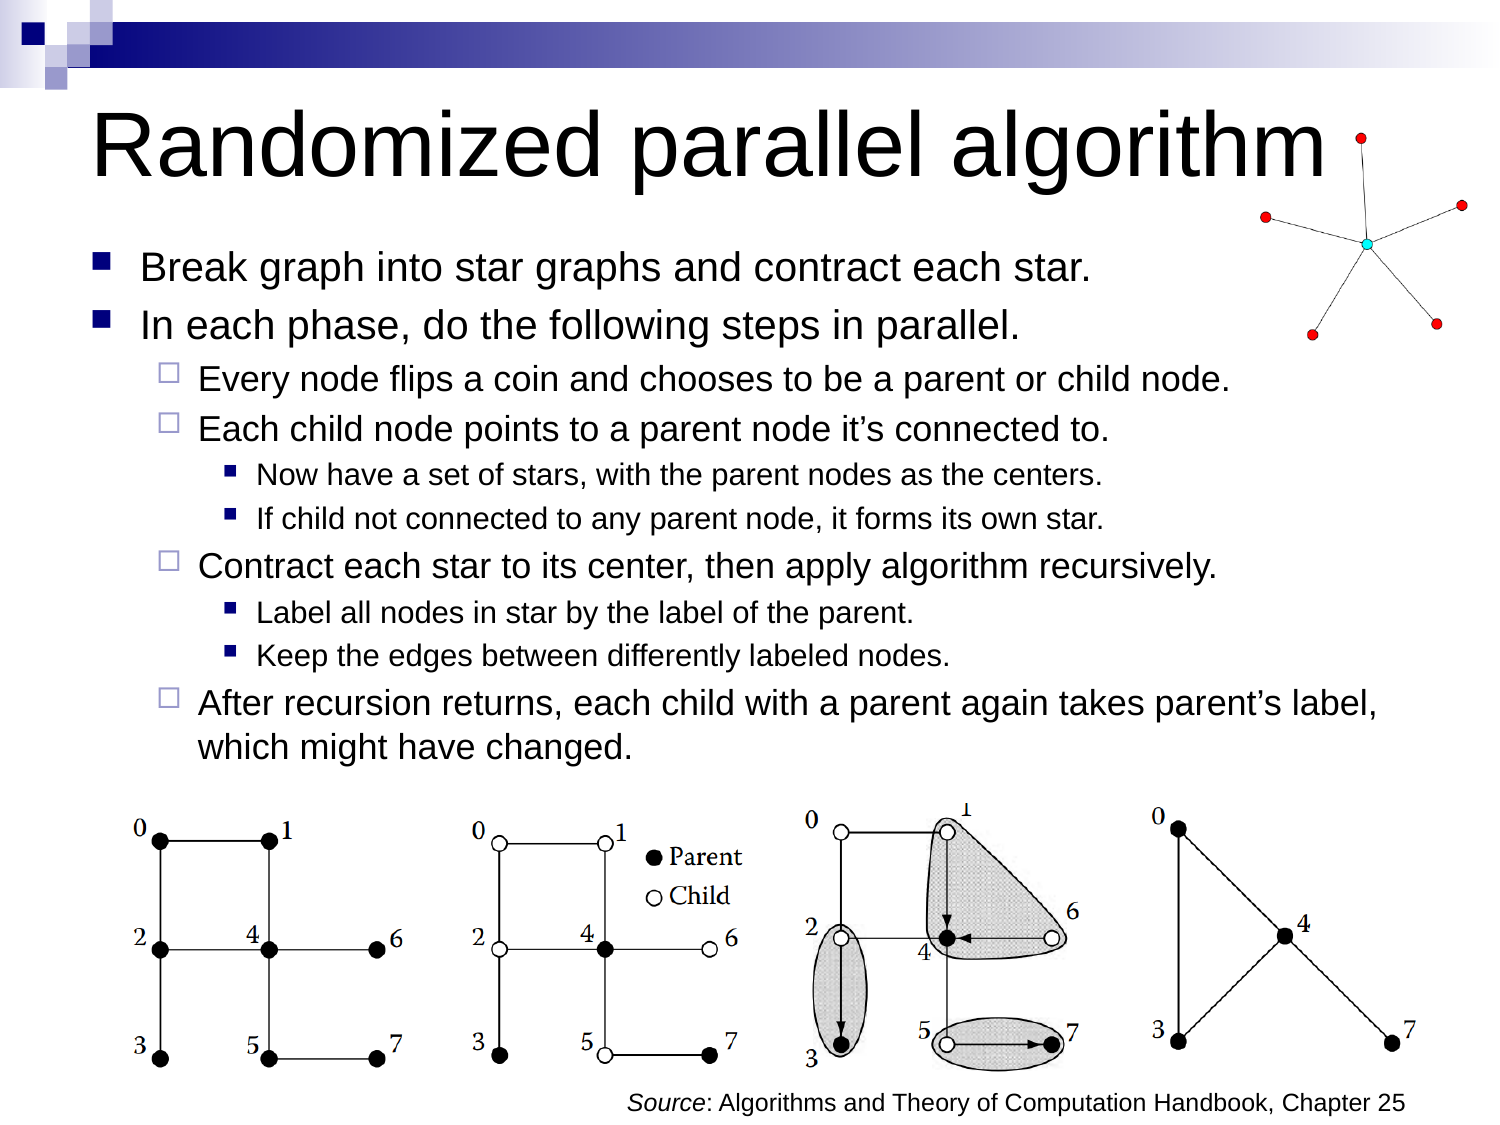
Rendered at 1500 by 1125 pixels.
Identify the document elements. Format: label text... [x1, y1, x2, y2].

title Randomized parallel algorithm [75, 75, 1425, 205]
picture [1251, 123, 1476, 350]
text_box Source: Algorithms and Theory of Computation Handbook, Chapter 25 [612, 1079, 1441, 1125]
list Break graph into star graphs and contract each star. In each phase, do the following steps in parallel. Every node flips a coin and chooses to be a parent or child node. Each child node points to a parent node it’s connected to. Now have a set of stars, with the parent nodes as the centers. If child not connected to any parent node, it forms its own star. Contract each star to its center, then apply algorithm recursively. Label all nodes in star by the label of the parent. Keep the edges between differently labeled nodes. After recursion returns, each child with a parent again takes parent’s label, which might have changed. [75, 232, 1476, 791]
picture [121, 803, 1430, 1080]
